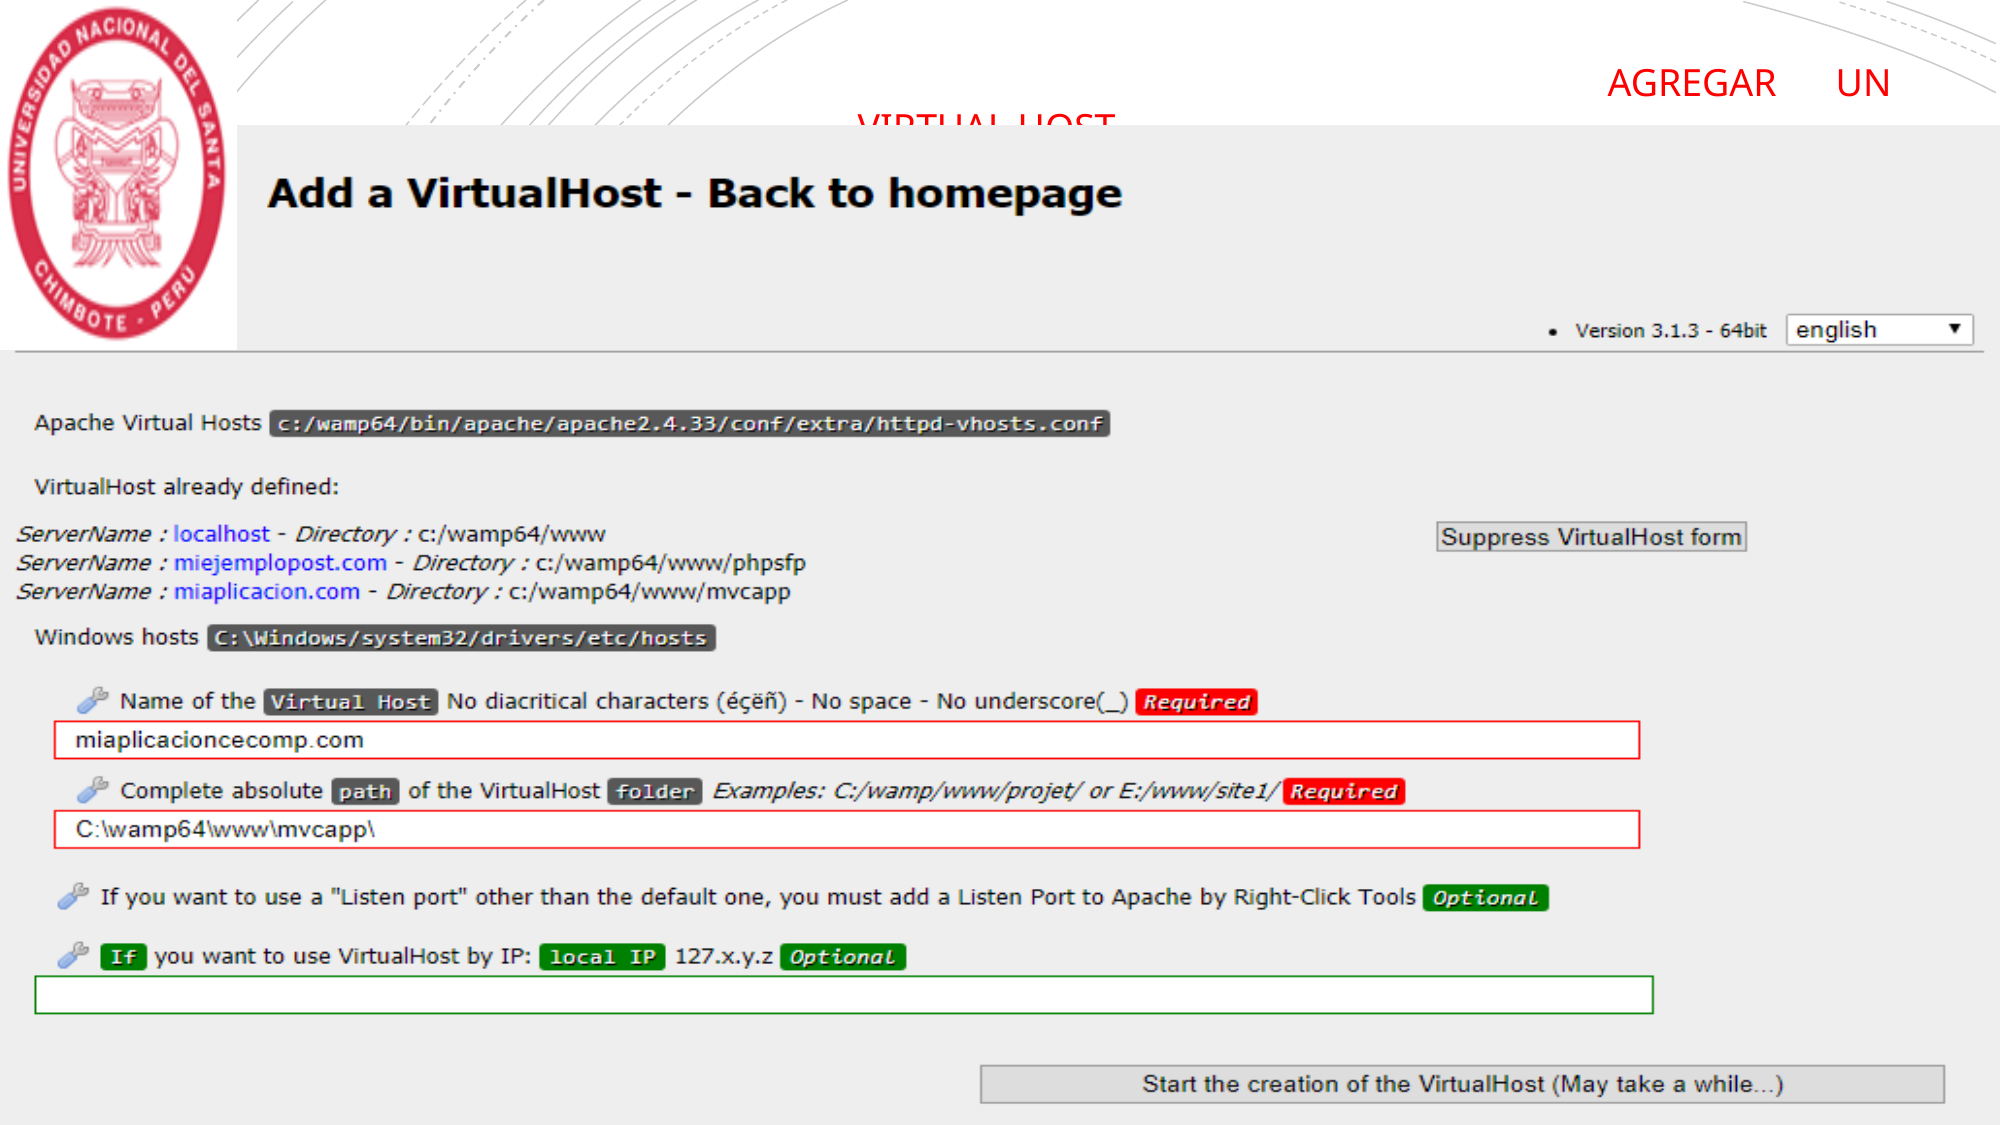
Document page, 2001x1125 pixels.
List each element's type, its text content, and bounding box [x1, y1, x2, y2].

picture [0, 0, 2000, 1125]
text_box AGREGAR UN VIRTUAL HOST [842, 51, 1907, 125]
